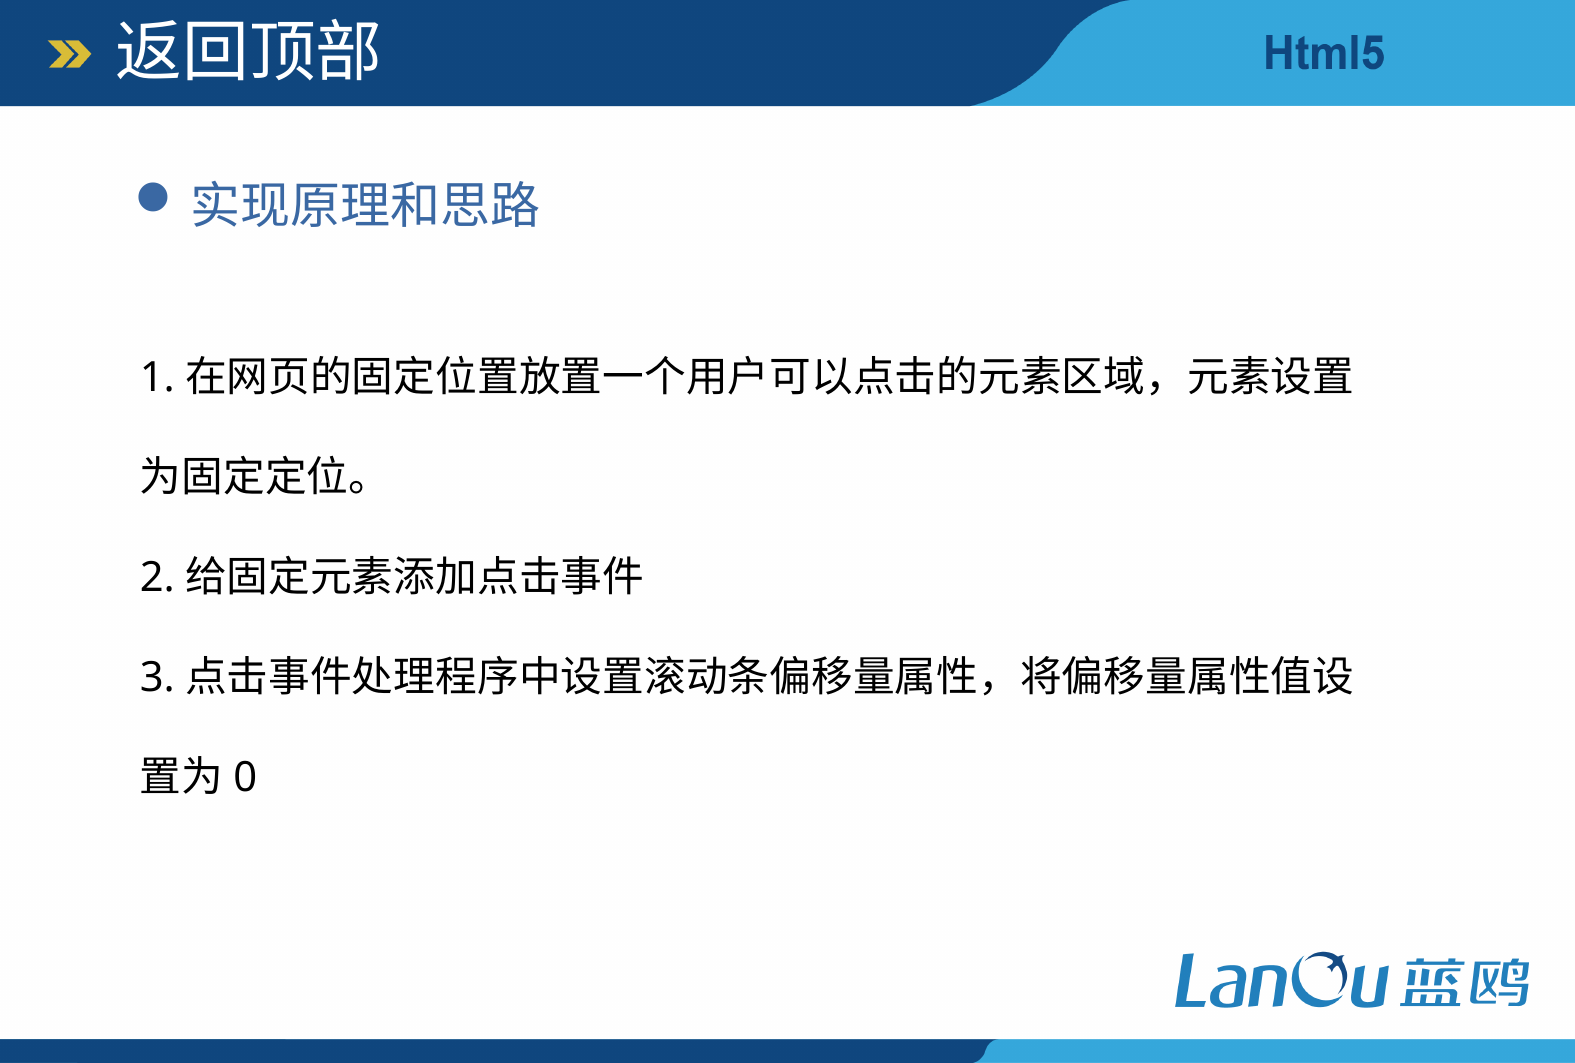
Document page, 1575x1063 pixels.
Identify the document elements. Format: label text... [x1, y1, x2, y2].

text_box 1.在网页的固定位置放置一个用户可以点击的元素区域，元素设置为固定定位。 2.给固定元素添加点击事件 3.点击事件处理程序中设置滚动条偏移量属性，将偏移量属性值设置为0 [125, 291, 1407, 807]
text_box 实现原理和思路 [126, 166, 549, 242]
picture [0, 0, 1575, 1063]
text_box 返回顶部 [108, 1, 391, 97]
